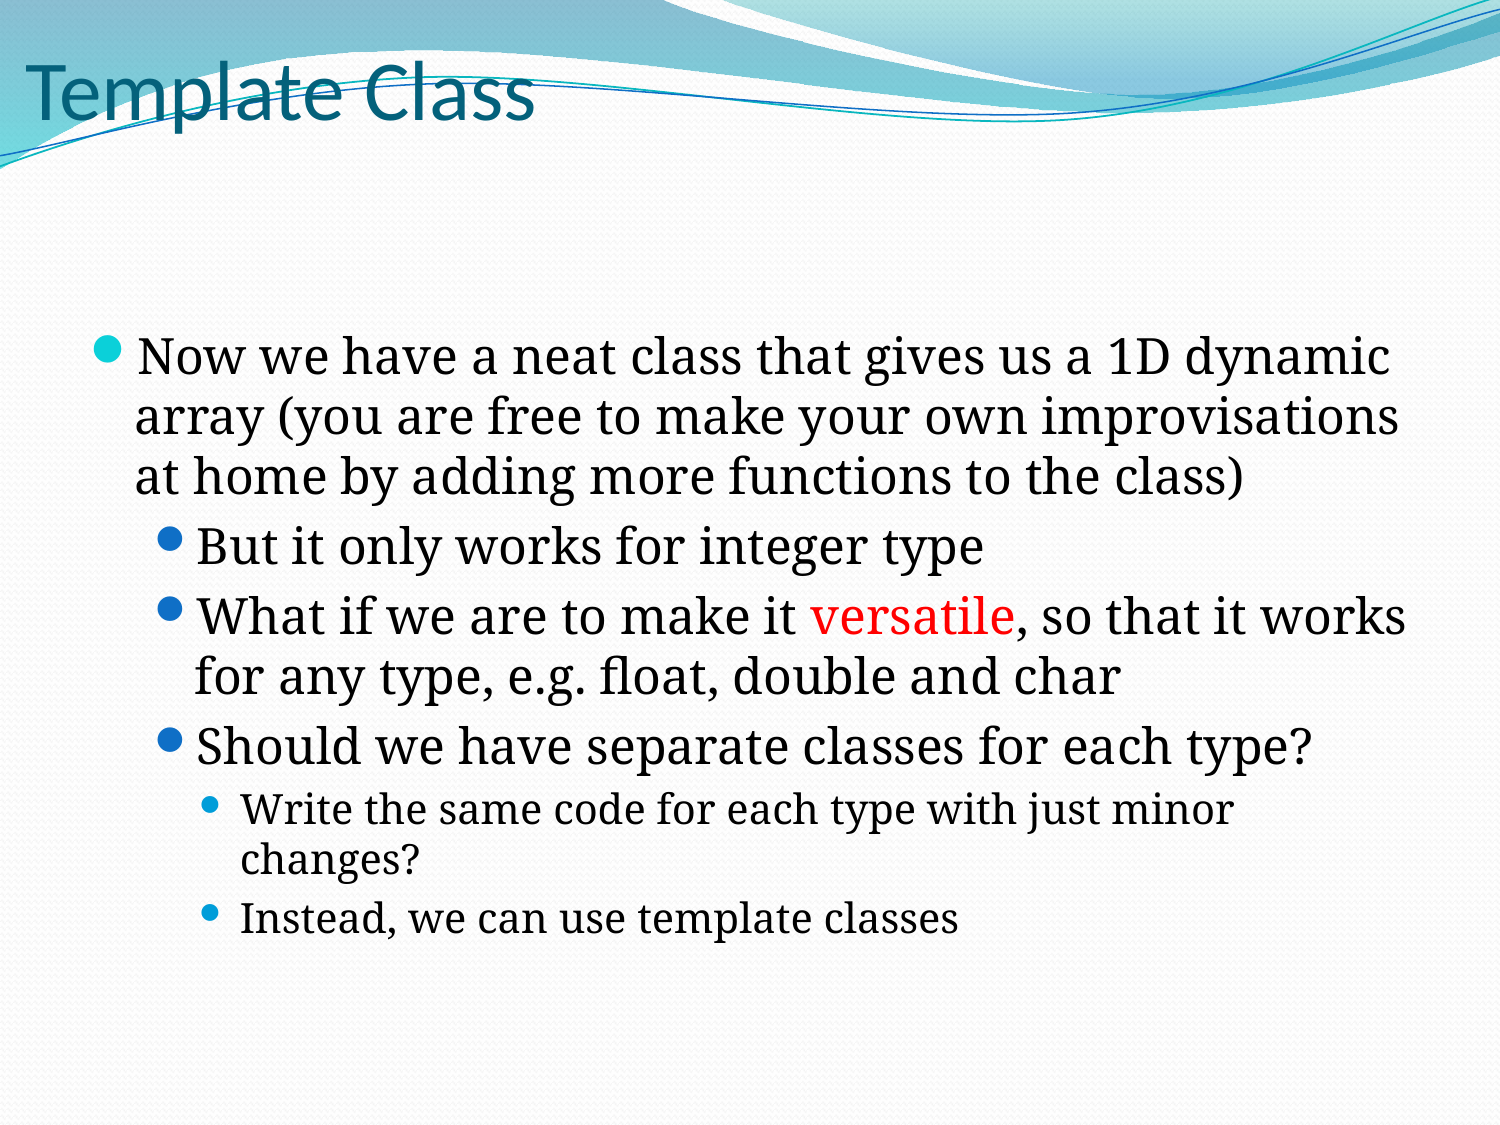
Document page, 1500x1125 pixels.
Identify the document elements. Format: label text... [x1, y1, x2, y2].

list Now we have a neat class that gives us a 1D dynamic array (you are free to make your own improvisations at home by adding more functions to the class) But it only works for integer type What if we are to make it versatile, so that it works for any type, e.g. float, double and char Should we have separate classes for each type? Write the same code for each type with just minor changes? Instead, we can use template classes [75, 317, 1425, 1038]
title Template Class [25, 26, 1469, 138]
